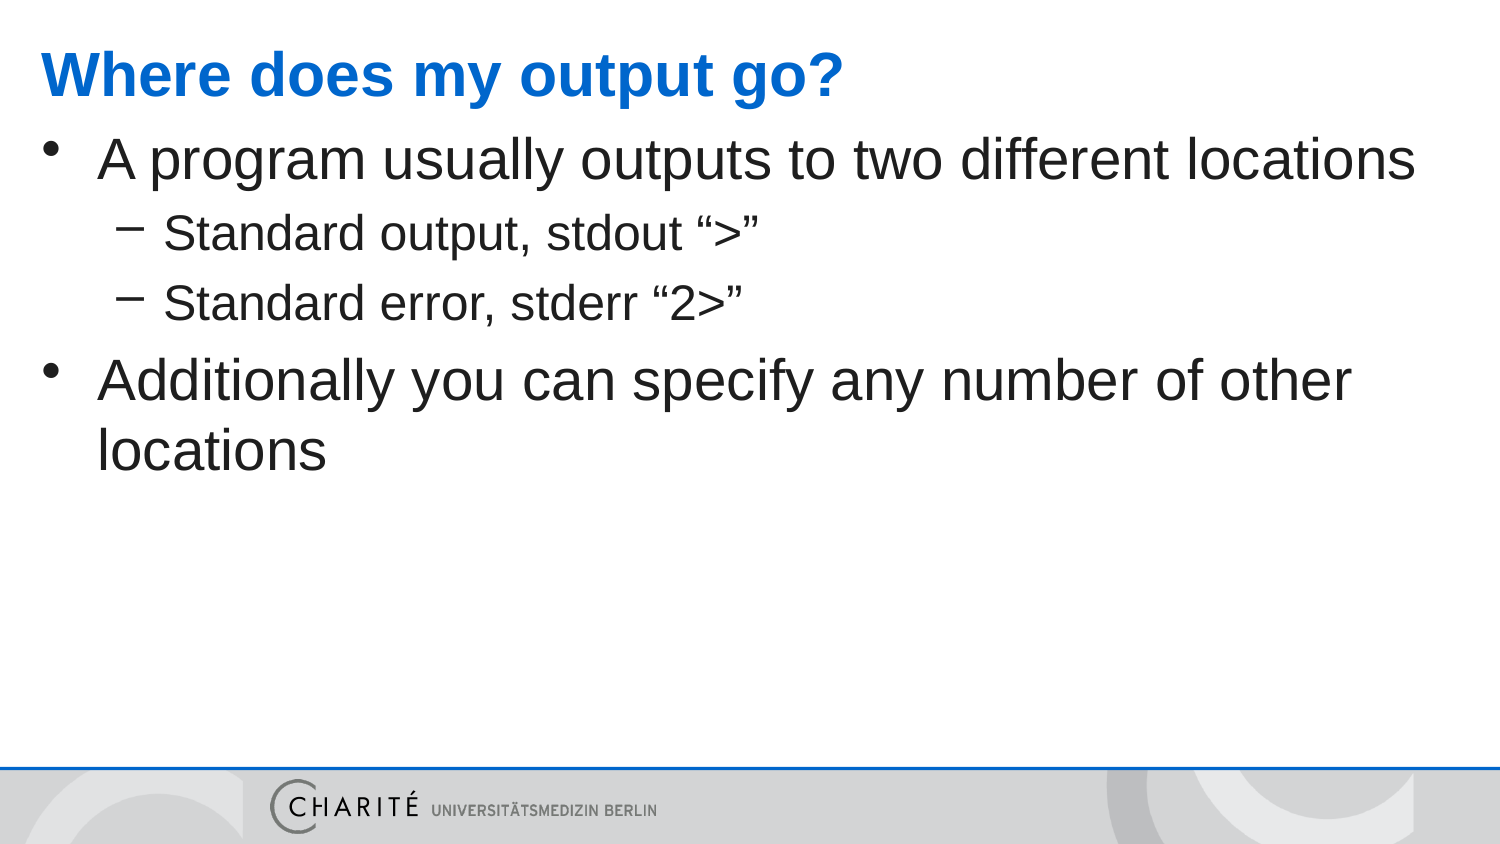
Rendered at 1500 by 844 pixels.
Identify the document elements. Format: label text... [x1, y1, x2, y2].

list A program usually outputs to two different locations Standard output, stdout “>” Standard error, stderr “2>” Additionally you can specify any number of other locations [41, 120, 1459, 718]
picture [0, 771, 1500, 844]
title Where does my output go? [41, 33, 1459, 103]
